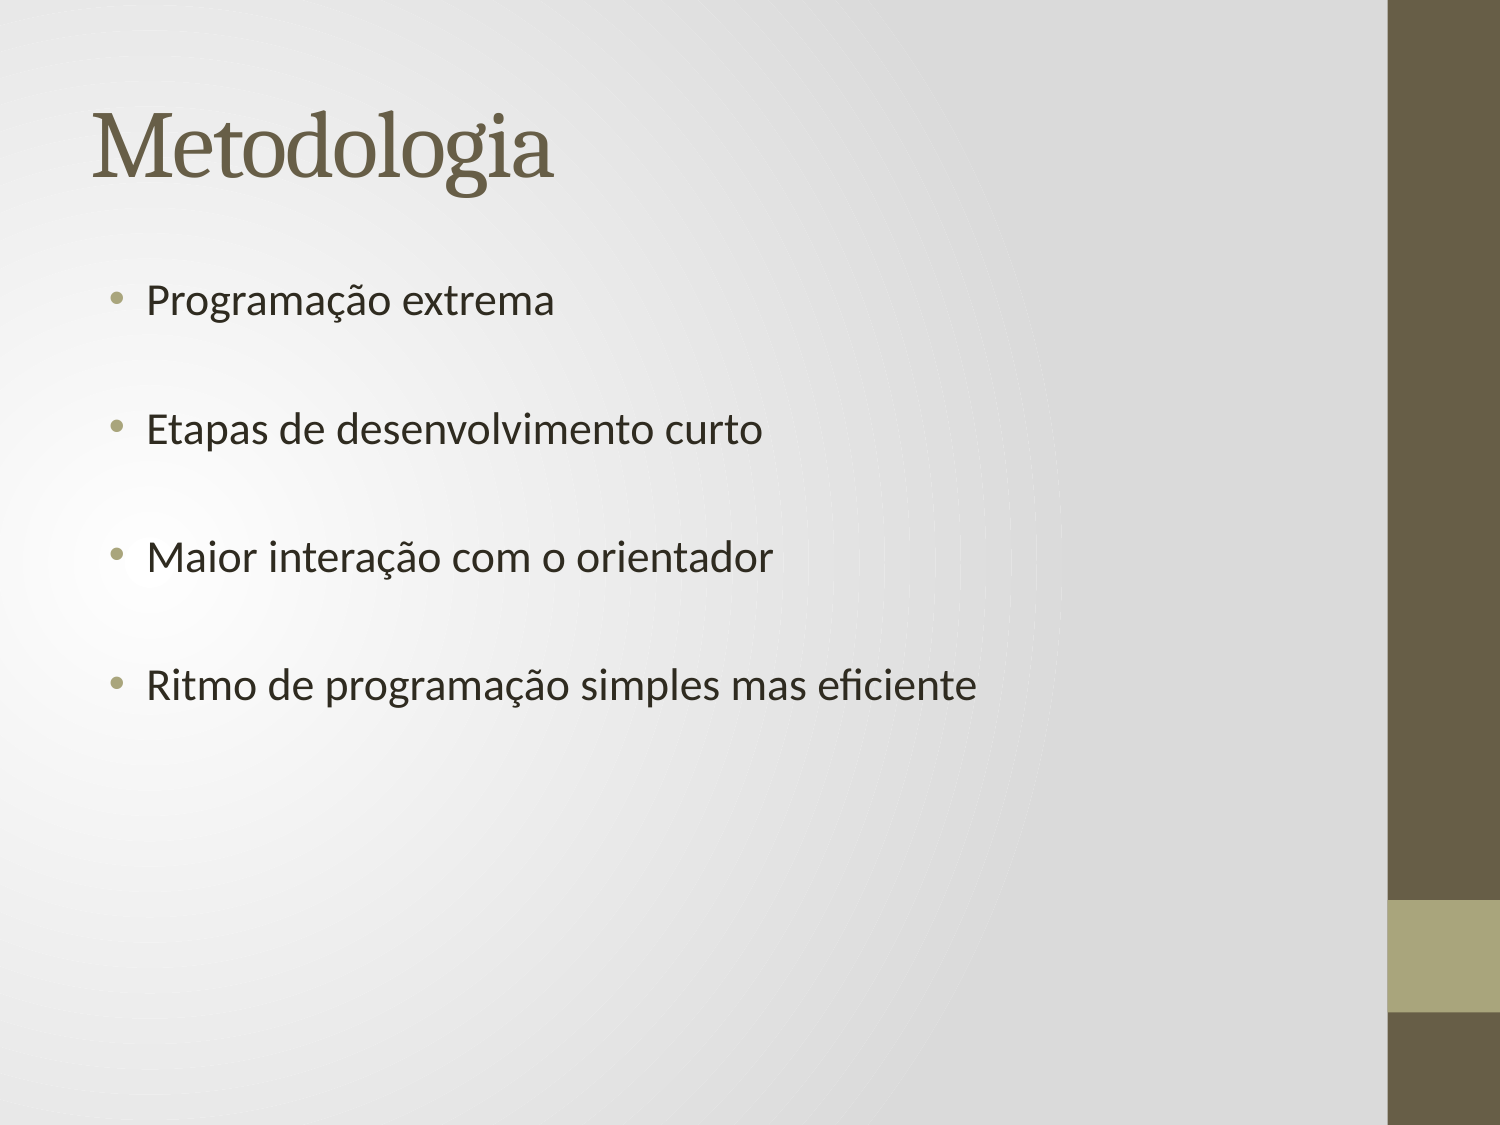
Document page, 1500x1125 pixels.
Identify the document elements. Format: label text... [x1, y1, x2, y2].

list Programação extrema Etapas de desenvolvimento curto Maior interação com o orientador Ritmo de programação simples mas eficiente [75, 262, 1325, 1050]
title Metodologia [75, 45, 1325, 233]
